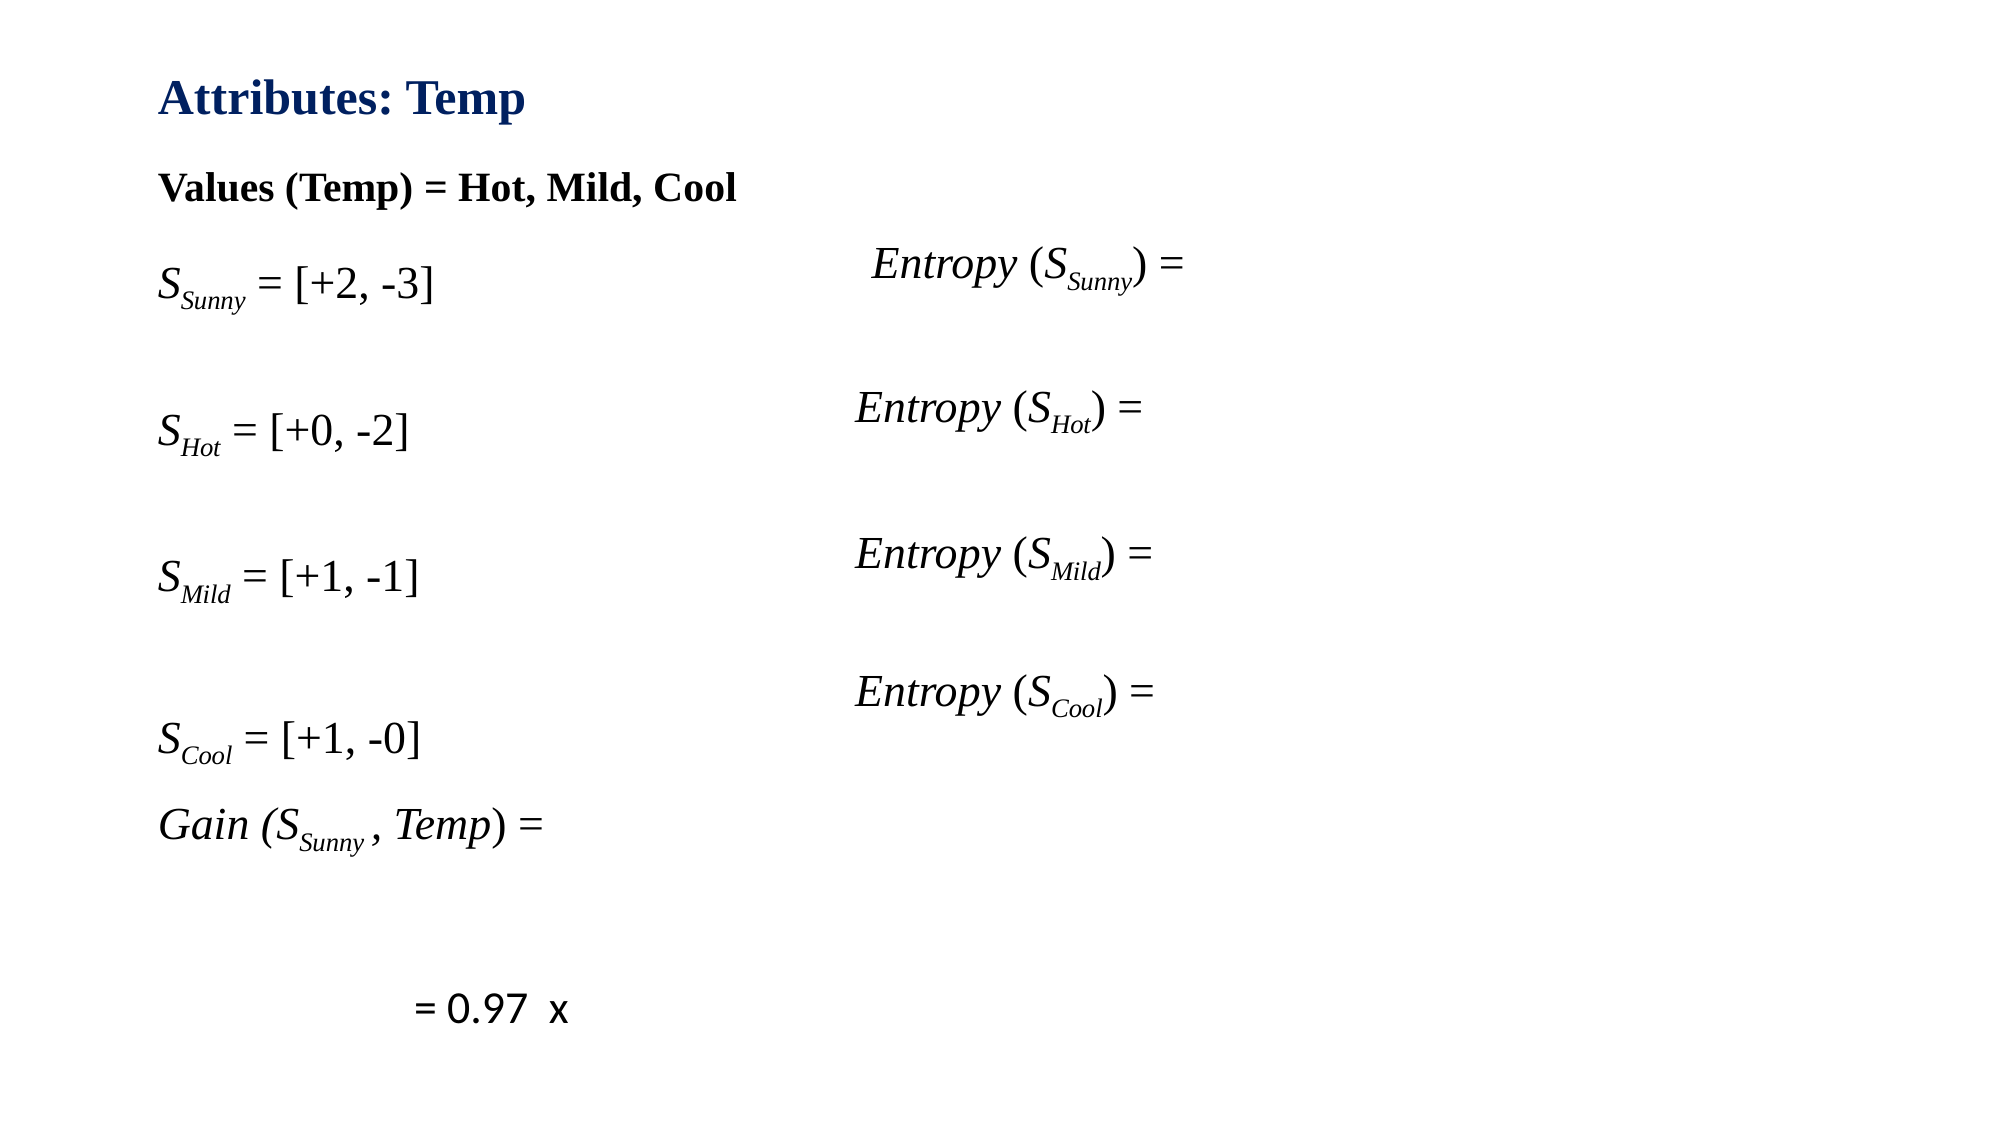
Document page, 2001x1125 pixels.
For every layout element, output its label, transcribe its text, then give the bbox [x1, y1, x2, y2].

text_box Attributes: Temp [143, 56, 746, 132]
text_box SSunny = [+2, -3] [143, 245, 520, 323]
text_box SHot = [+0, -2] [143, 392, 520, 470]
text_box Values (Temp) = Hot, Mild, Cool [143, 152, 1125, 218]
text_box SCool = [+1, -0] [143, 700, 520, 778]
text_box SMild = [+1, -1] [143, 538, 520, 616]
